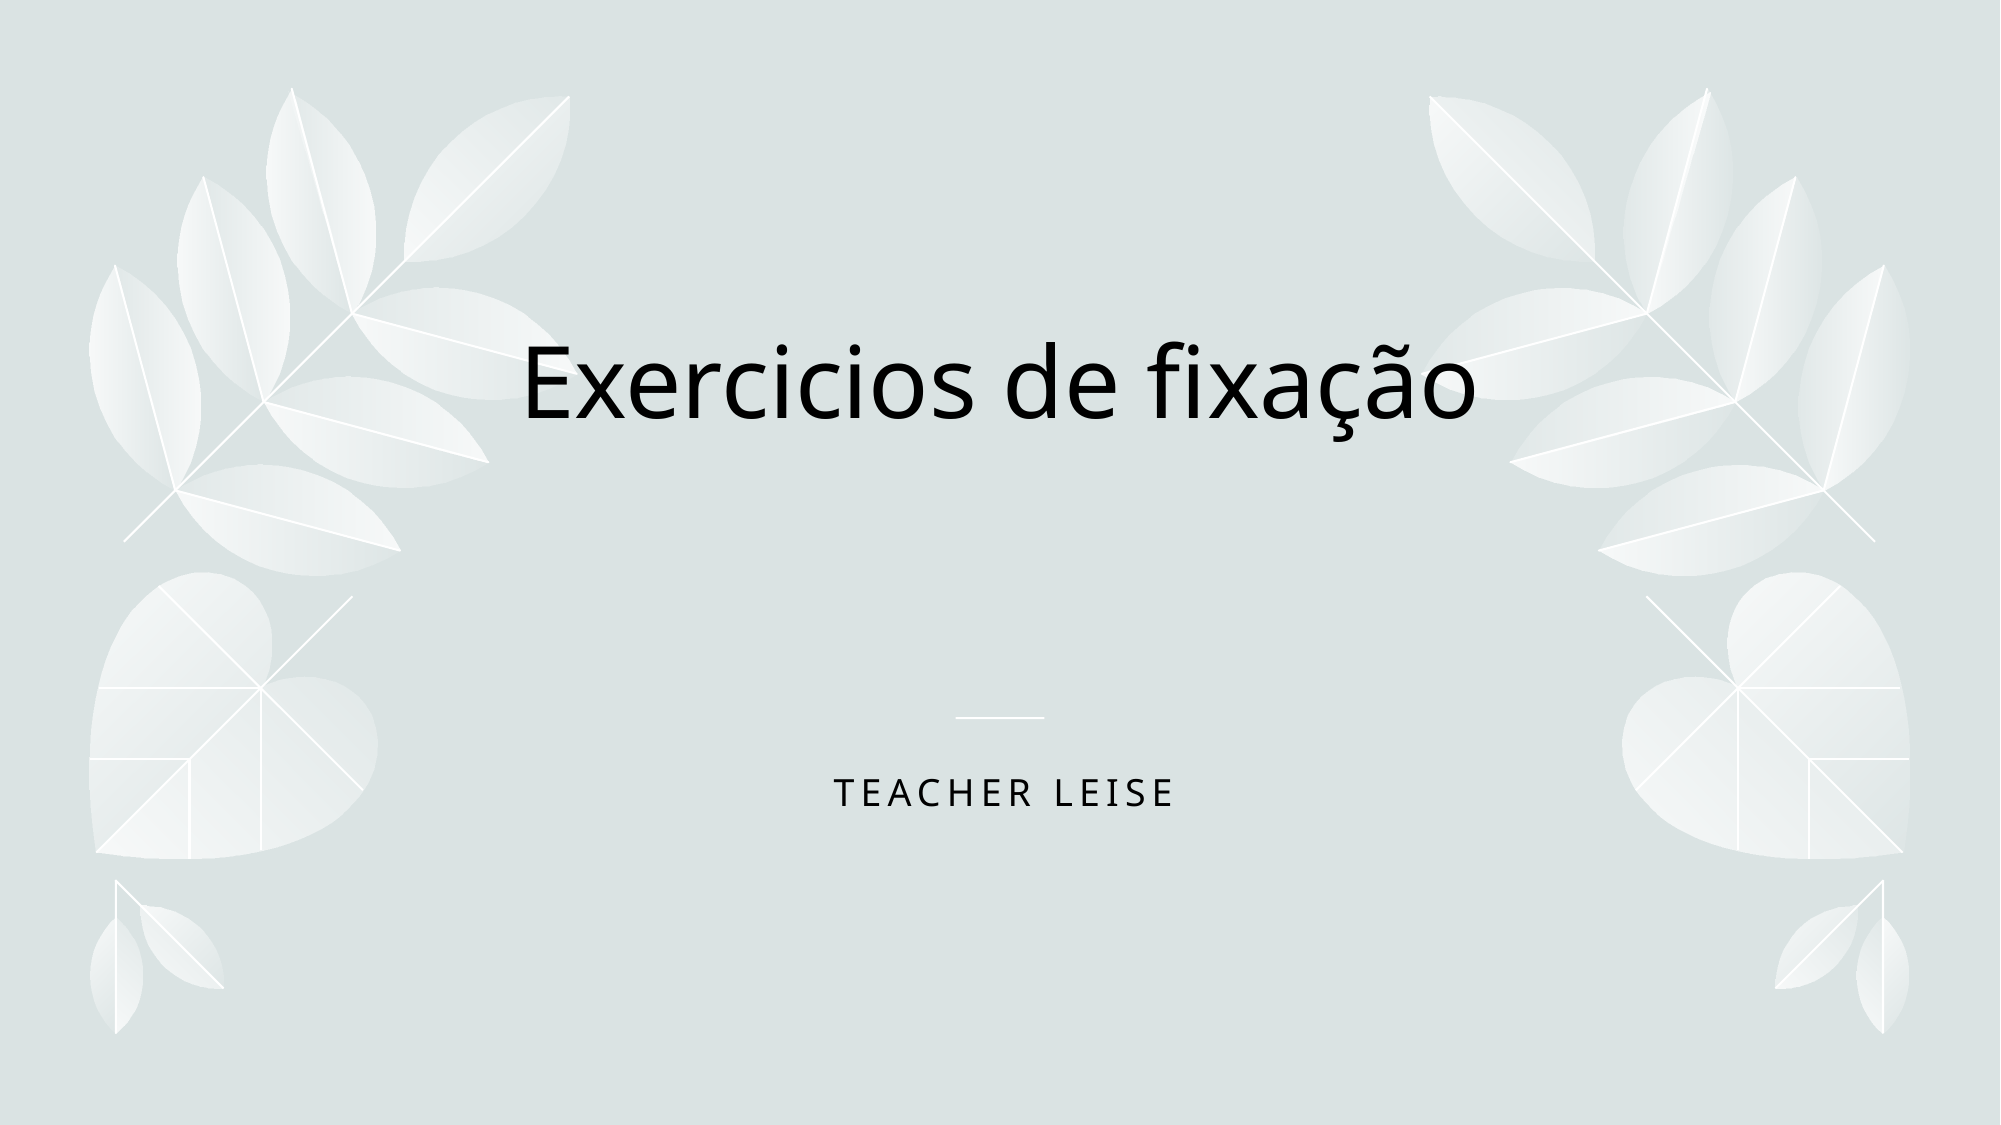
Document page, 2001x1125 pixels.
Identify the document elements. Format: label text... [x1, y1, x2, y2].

text_box TEACHER Leise [374, 747, 1632, 1017]
text_box Exercicios de fixação [486, 194, 1514, 687]
